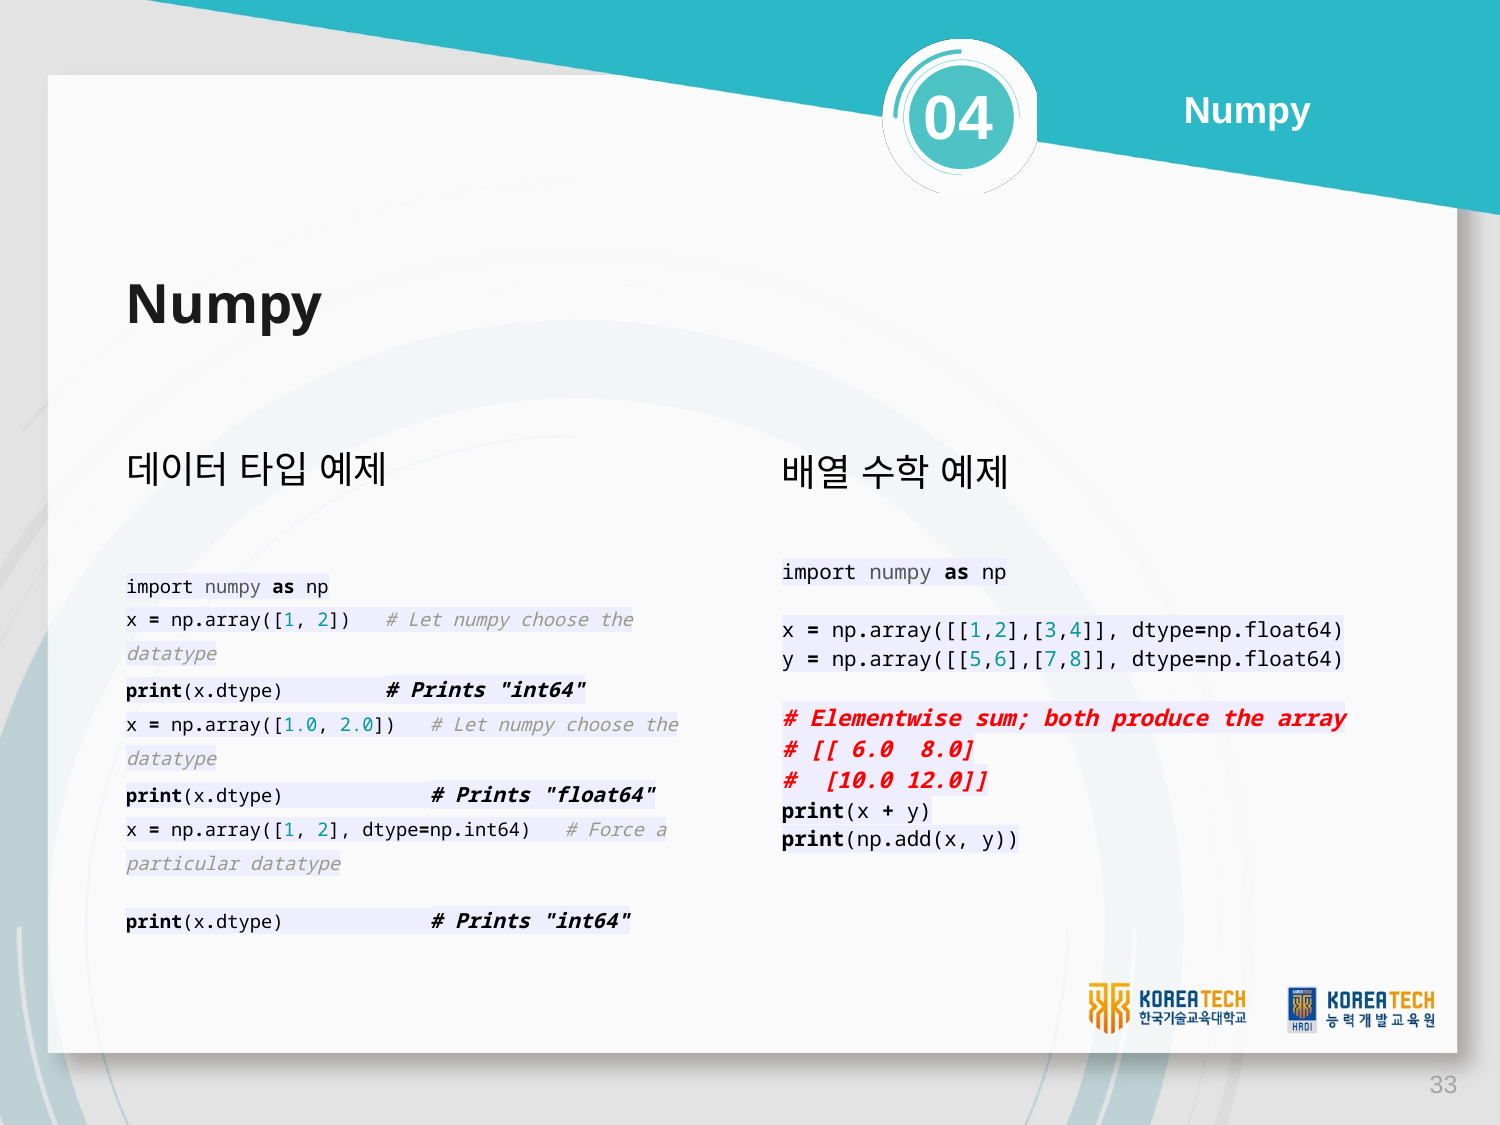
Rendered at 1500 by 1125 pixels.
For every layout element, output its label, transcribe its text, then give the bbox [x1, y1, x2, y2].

text_box Numpy [1053, 57, 1442, 161]
list 데이터 타입 예제 import numpy as np x = np.array([1, 2]) # Let numpy choose the datatype print(x.dtype) # Prints "int64" x = np.array([1.0, 2.0]) # Let numpy choose the datatype print(x.dtype) # Prints "float64" x = np.array([1, 2], dtype=np.int64) # Force a particular datatype print(x.dtype) # Prints "int64" [110, 432, 767, 941]
slide_number 33 [1225, 1053, 1473, 1114]
list 배열 수학 예제 import numpy as np x = np.array([[1,2],[3,4]], dtype=np.float64) y = np.array([[5,6],[7,8]], dtype=np.float64) # Elementwise sum; both produce the array # [[ 6.0 8.0] # [10.0 12.0]] print(x + y) print(np.add(x, y)) [766, 446, 1398, 927]
text_box Numpy [110, 261, 1401, 398]
picture [0, 0, 1500, 1125]
